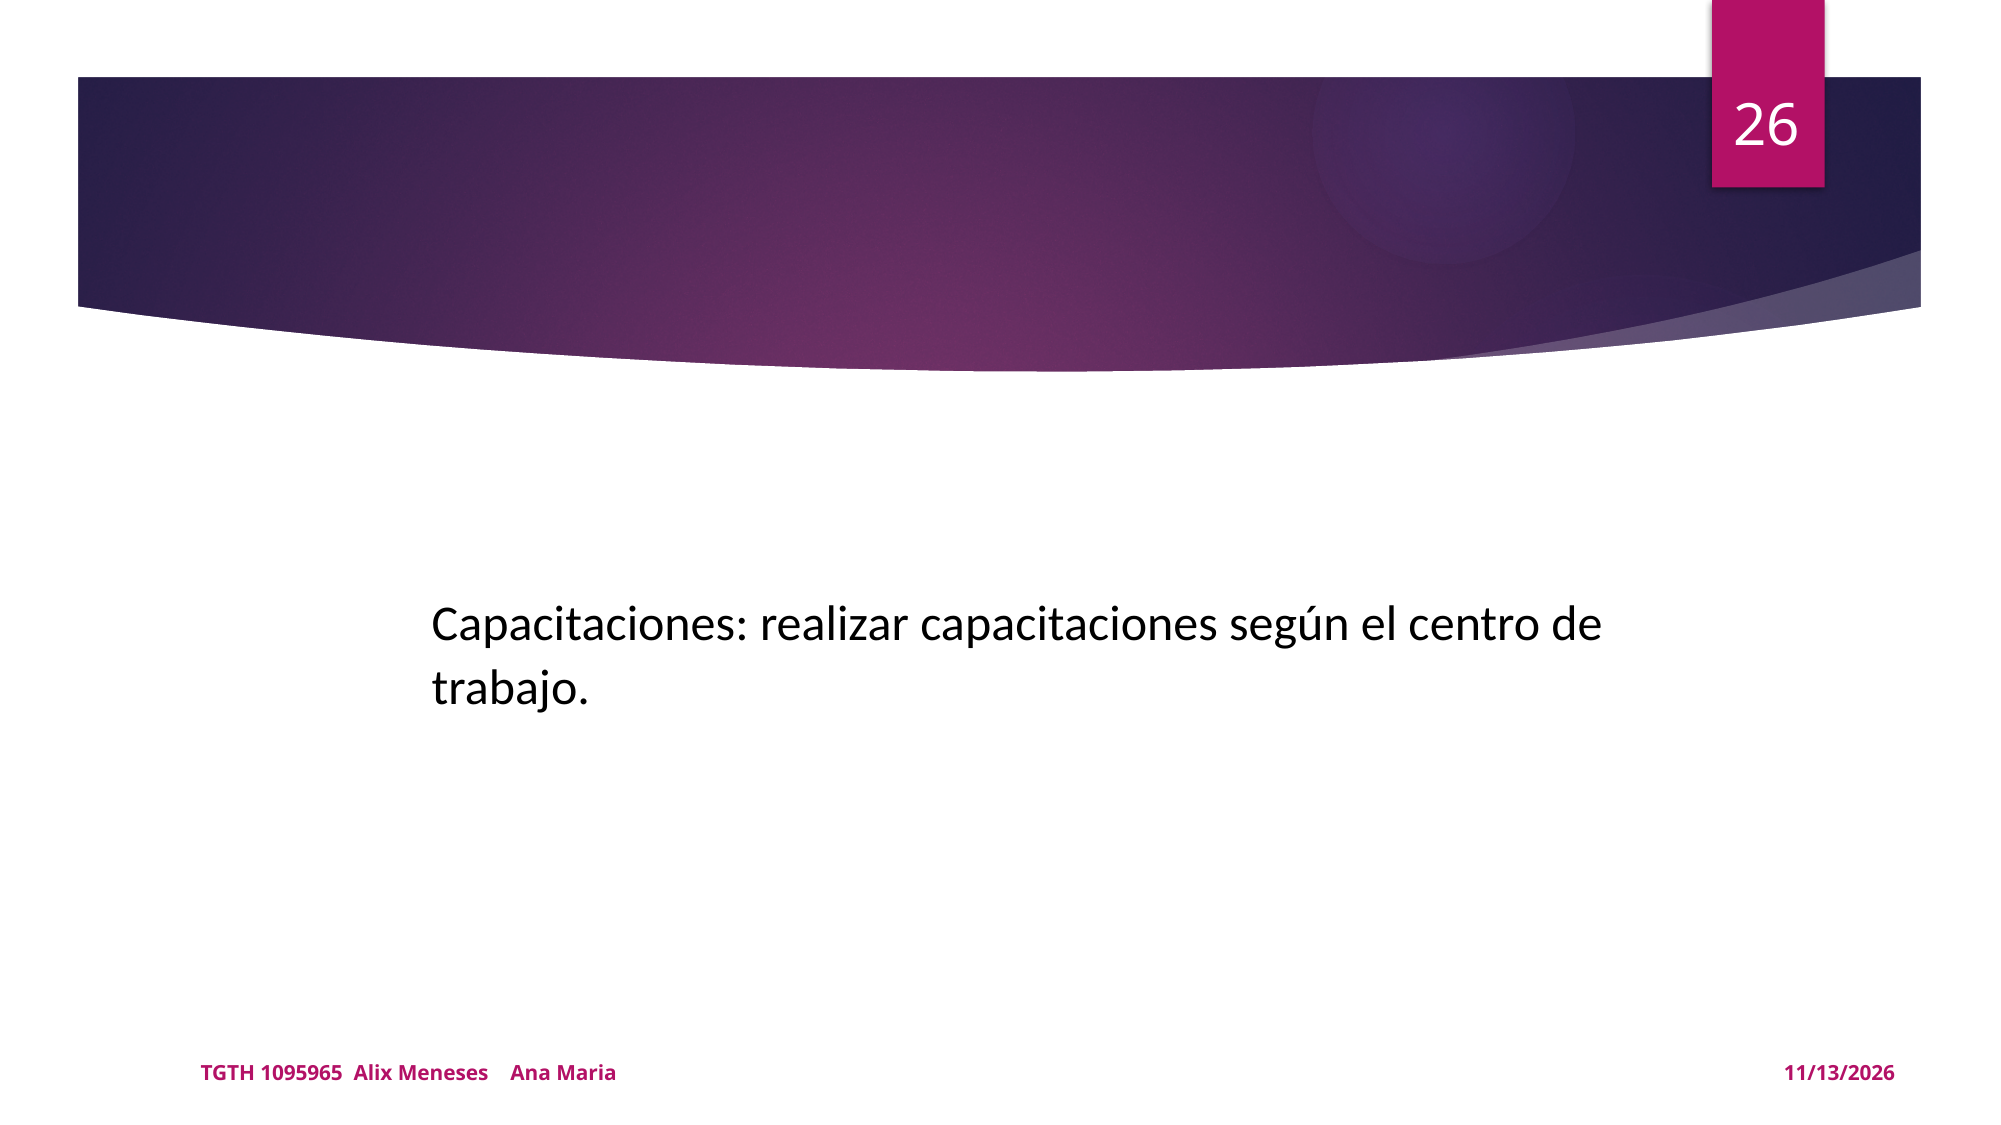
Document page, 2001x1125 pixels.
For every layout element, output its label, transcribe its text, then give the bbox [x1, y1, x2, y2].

slide_number 26 [1698, 48, 1836, 175]
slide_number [1747, 1048, 1911, 1099]
footer TGTH 1095965 Alix Meneses Ana Maria [92, 1048, 726, 1099]
text_box Capacitaciones: realizar capacitaciones según el centro de trabajo. [416, 578, 1709, 722]
